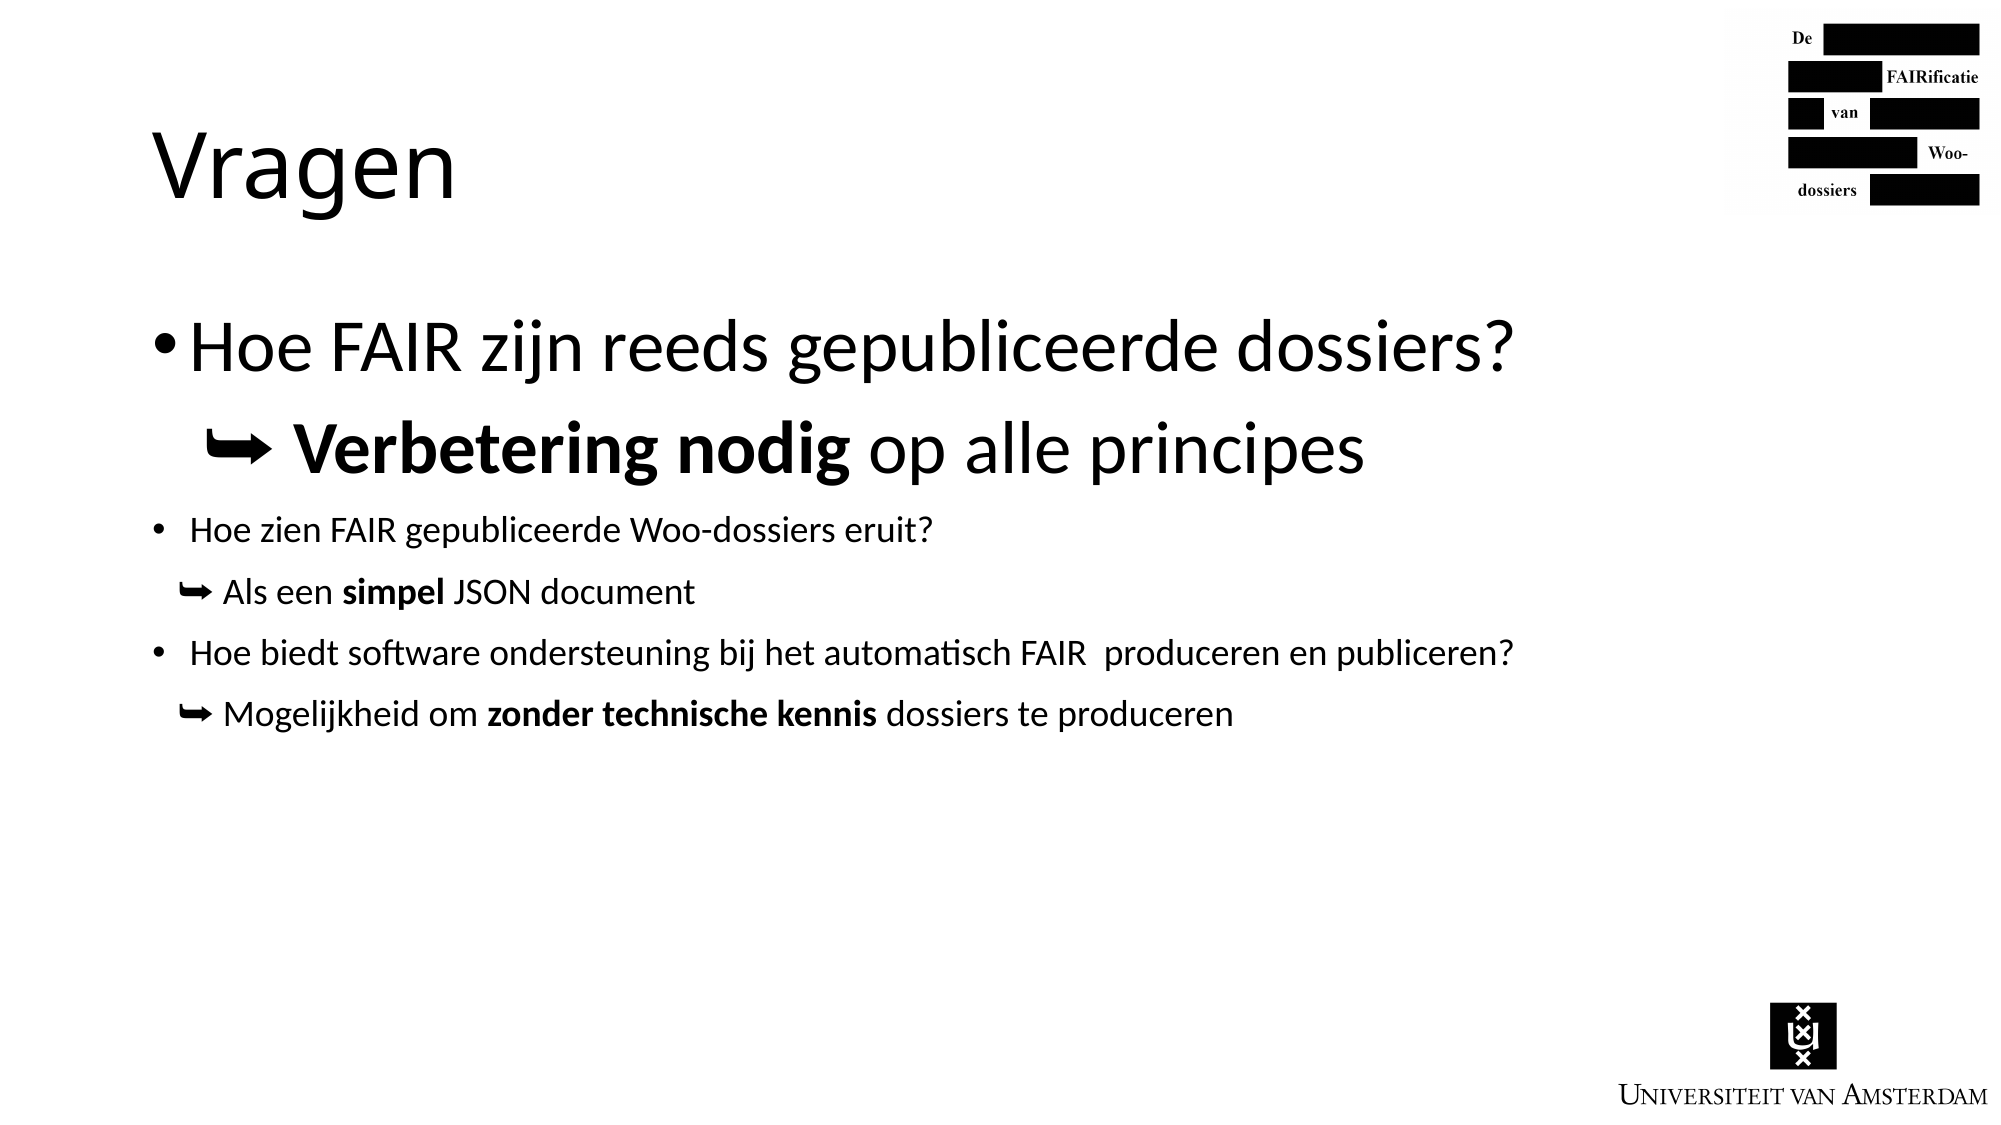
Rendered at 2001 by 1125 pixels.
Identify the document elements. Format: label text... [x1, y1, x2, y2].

list Hoe FAIR zijn reeds gepubliceerde dossiers? ⮩ Verbetering nodig op alle principes Hoe zien FAIR gepubliceerde Woo-dossiers eruit? ⮩ Als een simpel JSON document Hoe biedt software ondersteuning bij het automatisch FAIR produceren en publiceren? ⮩ Mogelijkheid om zonder technische kennis dossiers te produceren [137, 299, 1863, 1014]
picture [1724, 8, 2000, 215]
title Vragen [137, 59, 1863, 278]
picture [1618, 998, 1990, 1109]
